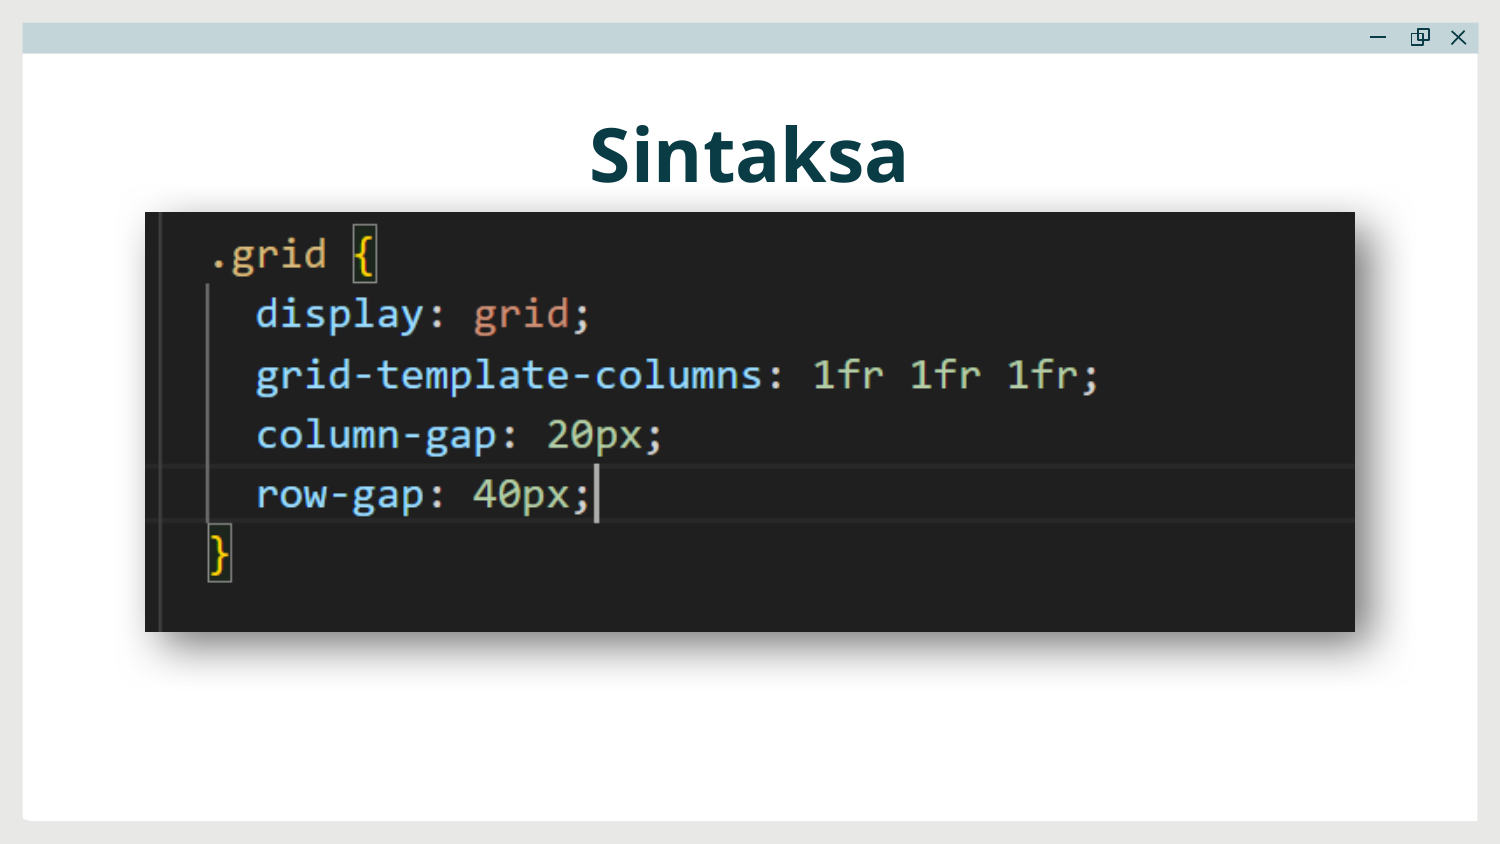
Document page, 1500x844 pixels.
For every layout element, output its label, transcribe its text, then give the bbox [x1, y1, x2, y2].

picture [144, 211, 1356, 632]
text_box Sintaksa [91, 85, 1409, 212]
